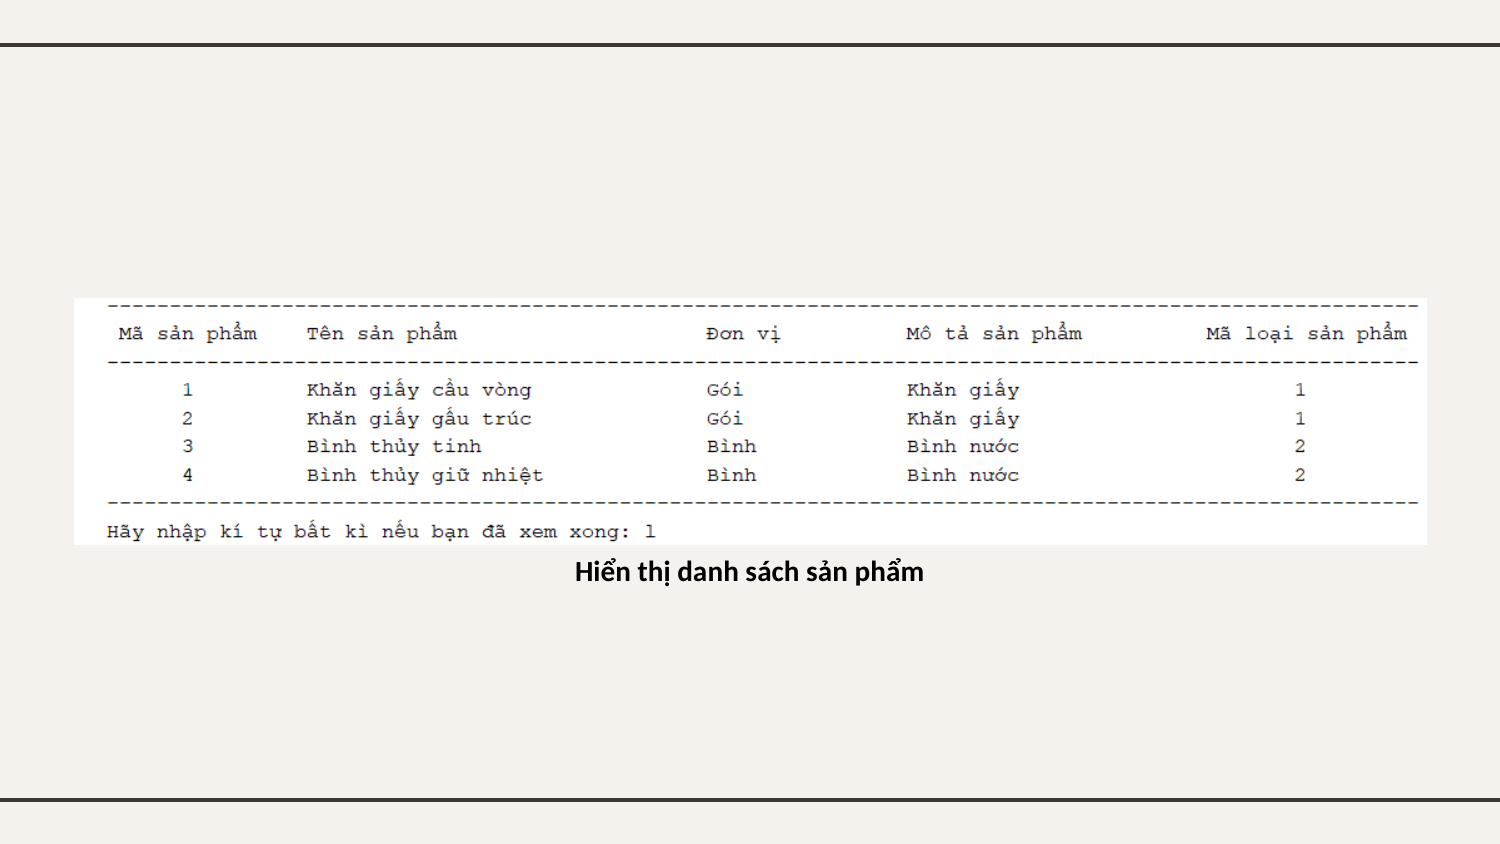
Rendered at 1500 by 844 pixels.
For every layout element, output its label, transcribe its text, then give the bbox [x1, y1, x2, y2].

picture [72, 298, 1428, 546]
text_box Hiển thị danh sách sản phẩm [0, 544, 1500, 595]
